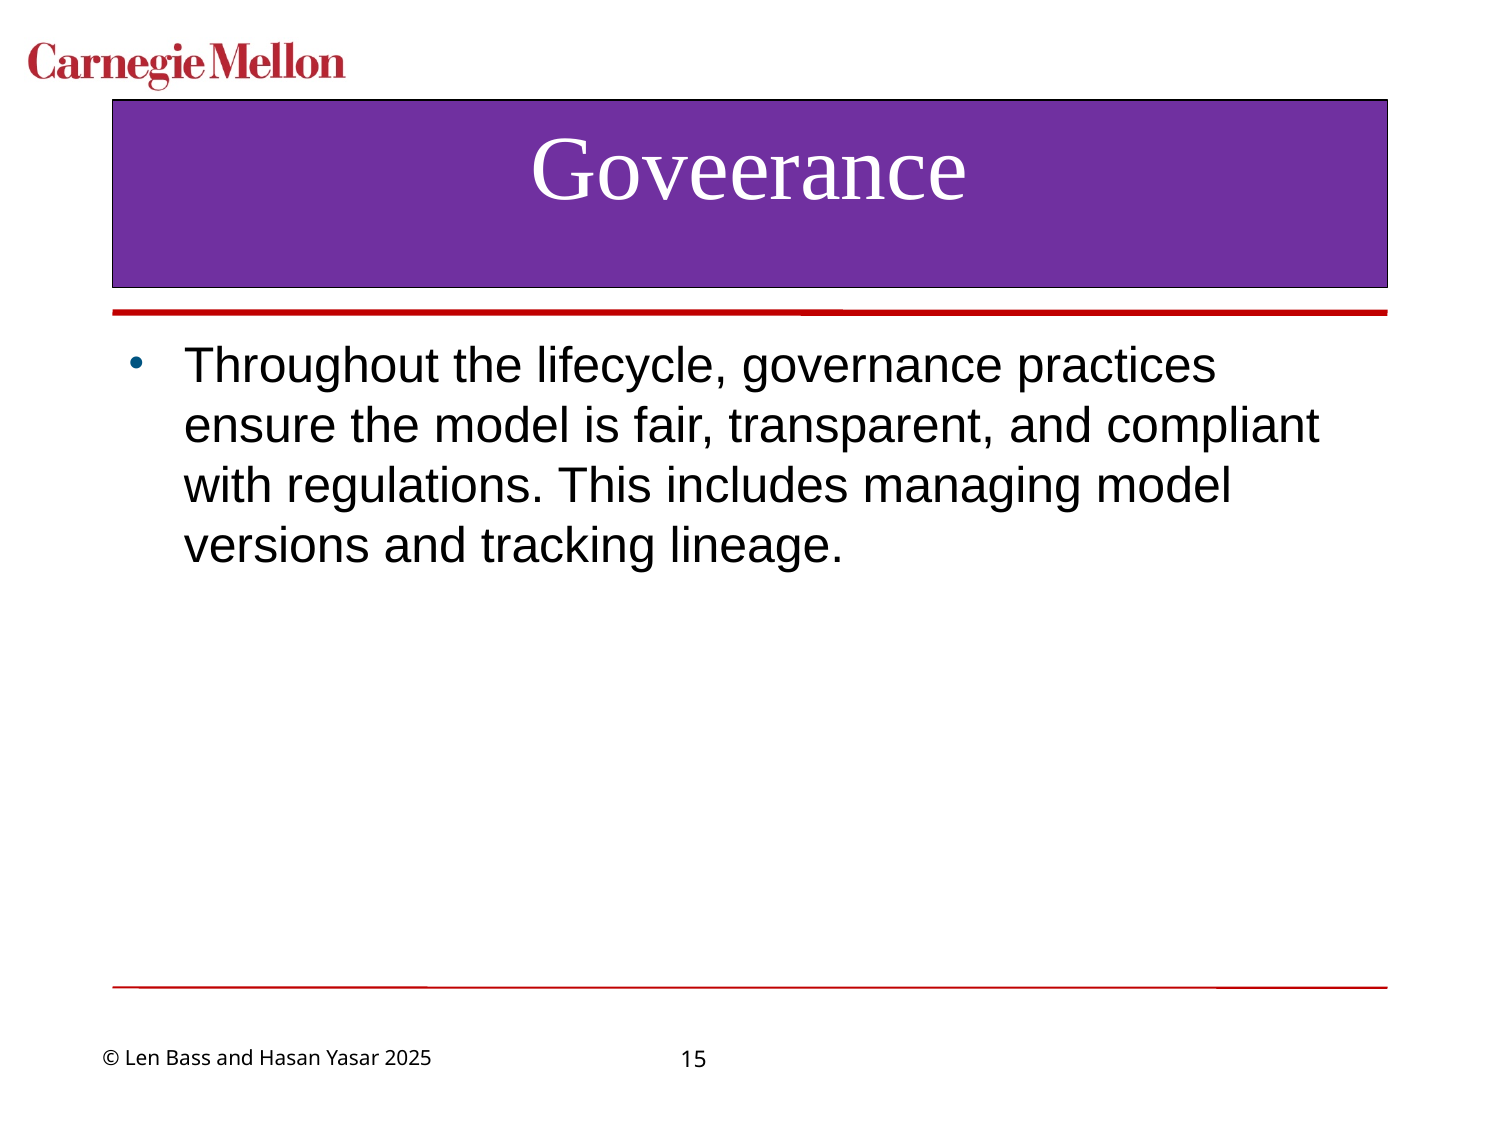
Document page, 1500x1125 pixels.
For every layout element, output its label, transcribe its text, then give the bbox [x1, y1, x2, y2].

picture [24, 37, 349, 92]
title Goveerance [112, 99, 1388, 288]
list Throughout the lifecycle, governance practices ensure the model is fair, transparent, and compliant with regulations. This includes managing model versions and tracking lineage. [112, 324, 1388, 988]
